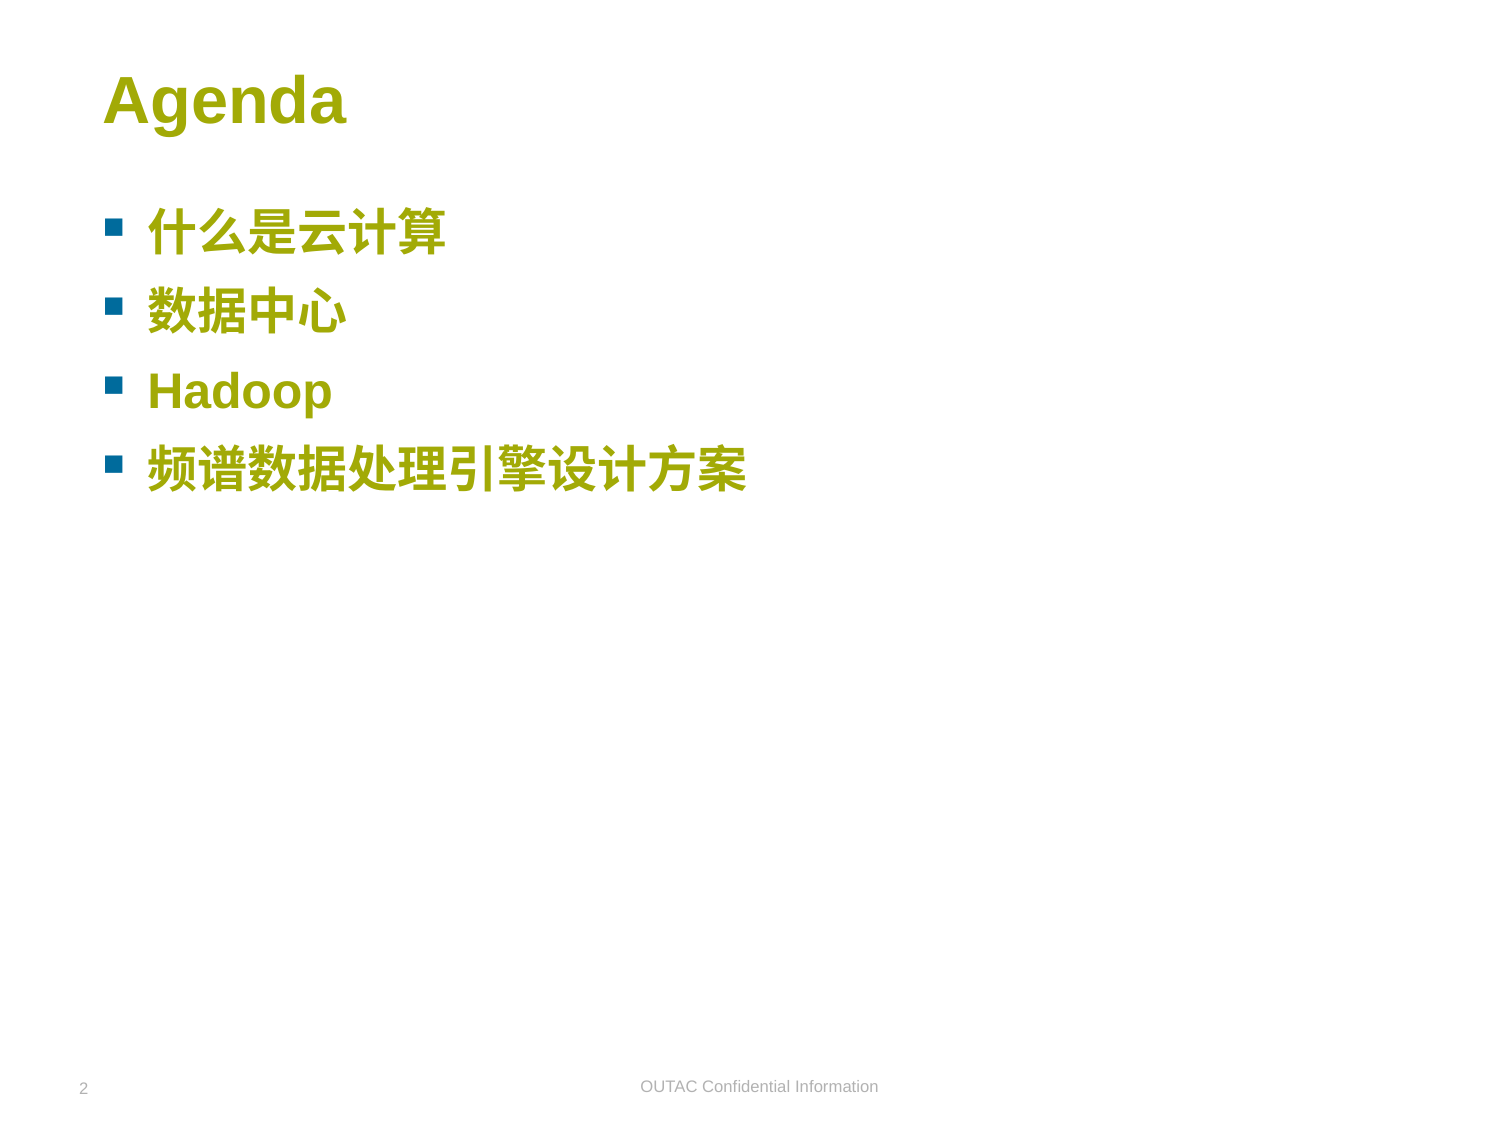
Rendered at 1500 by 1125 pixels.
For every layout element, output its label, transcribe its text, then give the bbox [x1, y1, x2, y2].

slide_number 2 [64, 1070, 415, 1111]
text_box Agenda [87, 49, 575, 145]
list 什么是云计算 数据中心 Hadoop 频谱数据处理引擎设计方案 [87, 199, 1376, 901]
